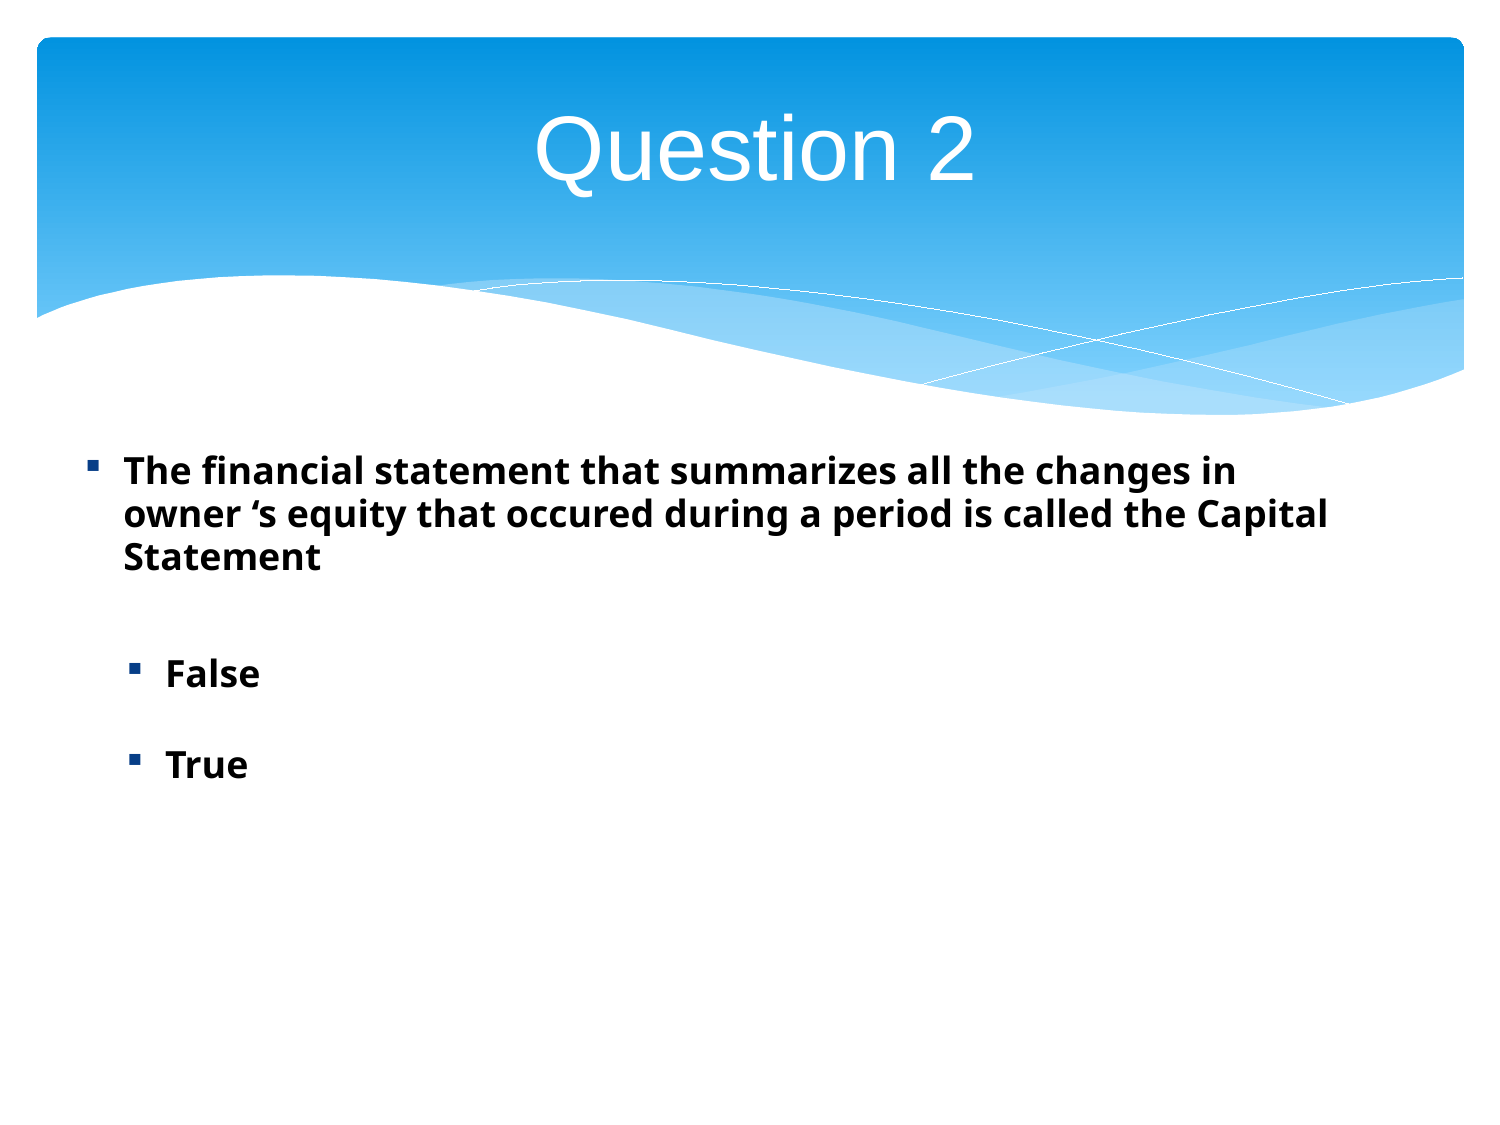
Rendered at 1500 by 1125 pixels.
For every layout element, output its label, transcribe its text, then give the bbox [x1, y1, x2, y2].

text_box False [112, 521, 1406, 612]
text_box The financial statement that summarizes all the changes in owner ‘s equity that occured during a period is called the Capital Statement [71, 318, 1365, 757]
text_box True [112, 612, 1406, 944]
text_box [330, 143, 1500, 282]
title Question 2 [87, 75, 1424, 213]
